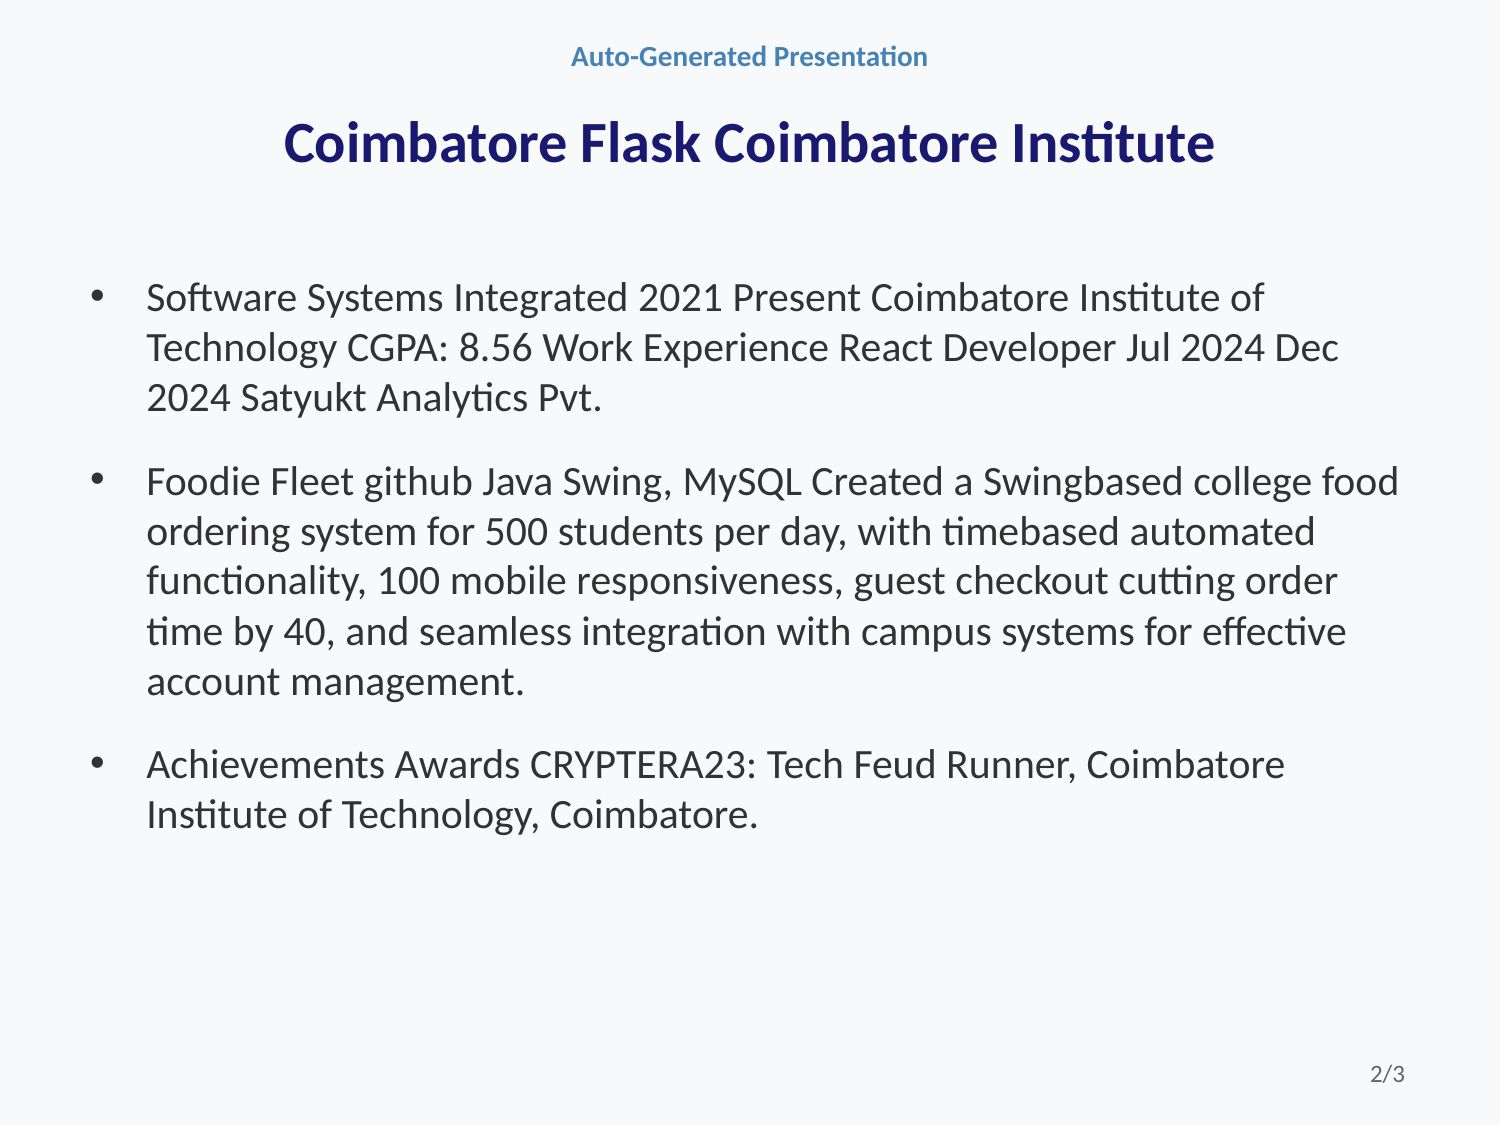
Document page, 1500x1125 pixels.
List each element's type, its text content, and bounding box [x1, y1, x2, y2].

text_box Auto-Generated Presentation [556, 29, 944, 80]
text_box 2/3 [1354, 1050, 1420, 1095]
list Software Systems Integrated 2021 Present Coimbatore Institute of Technology CGPA: 8.56 Work Experience React Developer Jul 2024 Dec 2024 Satyukt Analytics Pvt. Foodie Fleet github Java Swing, MySQL Created a Swingbased college food ordering system for 500 students per day, with timebased automated functionality, 100 mobile responsiveness, guest checkout cutting order time by 40, and seamless integration with campus systems for effective account management. Achievements Awards CRYPTERA23: Tech Feud Runner, Coimbatore Institute of Technology, Coimbatore. [75, 262, 1425, 1005]
title Coimbatore Flask Coimbatore Institute [75, 45, 1425, 233]
